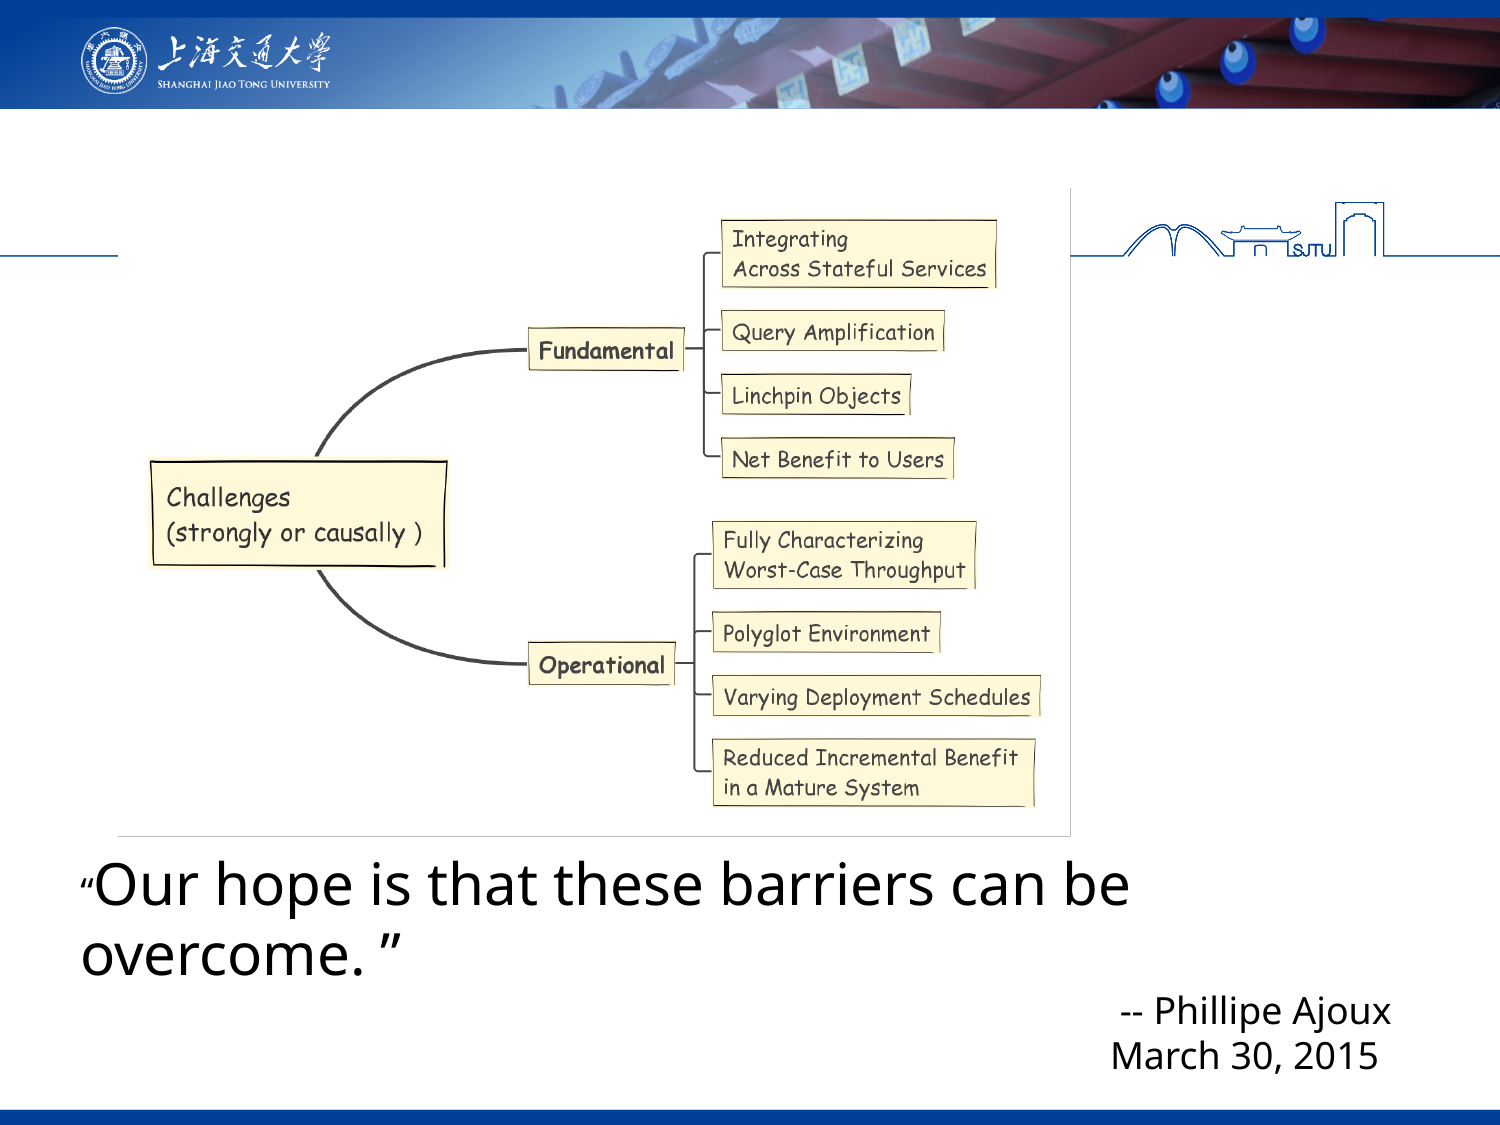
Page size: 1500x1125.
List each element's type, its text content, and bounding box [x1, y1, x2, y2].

picture [118, 188, 1077, 840]
picture [0, 18, 1500, 109]
text_box “Our hope is that these barriers can be overcome. ” -- Phillipe Ajoux March 30, 2015 [65, 839, 1435, 1125]
